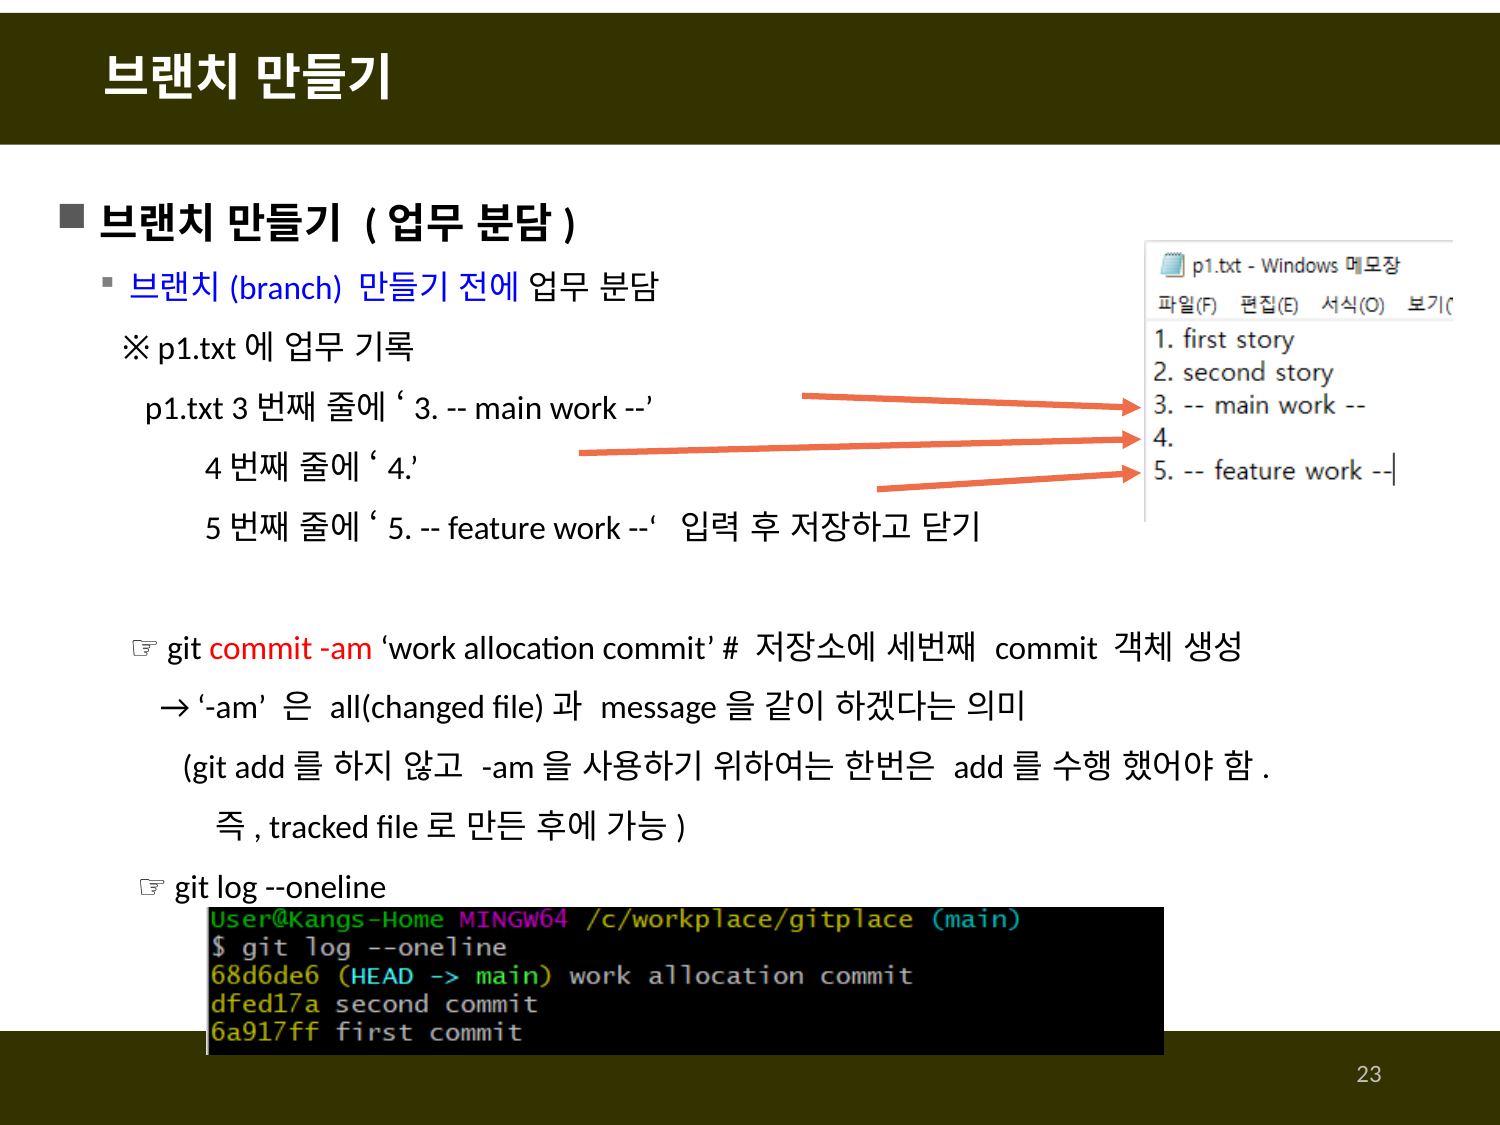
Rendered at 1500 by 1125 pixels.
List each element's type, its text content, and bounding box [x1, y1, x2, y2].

title 브랜치 만들기 [88, 31, 1282, 126]
slide_number 23 [1059, 1042, 1397, 1103]
list 브랜치 만들기 (업무 분담) 브랜치(branch) 만들기 전에 업무 분담 ※ p1.txt에 업무 기록 p1.txt 3번째 줄에 ‘3. -- main work --’ 4번째 줄에 ‘4.’ 5번째 줄에 ‘5. -- feature work --‘ 입력 후 저장하고 닫기 ☞ git commit -am ‘work allocation commit’ # 저장소에 세번째 commit 객체 생성 → ‘-am’ 은 all(changed file)과 message을 같이 하겠다는 의미 (git add를 하지 않고 -am을 사용하기 위하여는 한번은 add를 수행 했어야 함. 즉, tracked file로 만든 후에 가능) ☞ git log --oneline [41, 164, 1459, 1055]
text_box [877, 472, 1142, 490]
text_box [578, 439, 1142, 454]
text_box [802, 395, 1142, 408]
picture [1144, 240, 1453, 522]
picture [206, 907, 1164, 1055]
